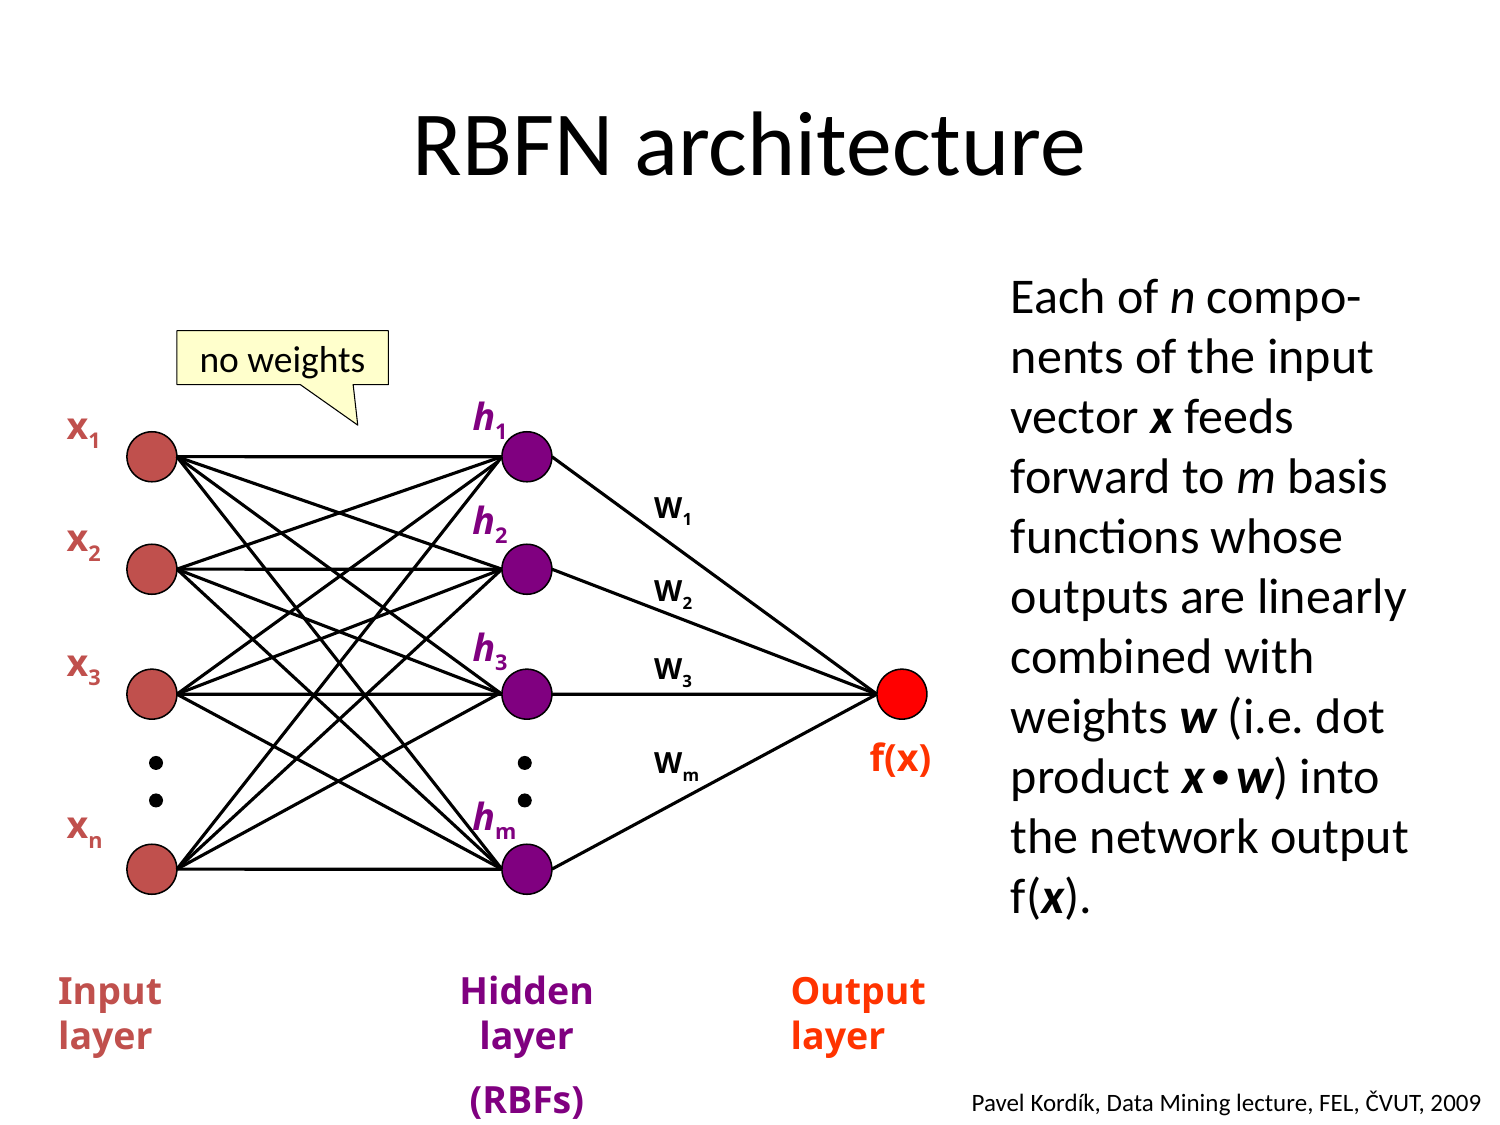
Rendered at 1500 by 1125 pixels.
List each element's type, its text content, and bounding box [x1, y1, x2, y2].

text_box [501, 452, 552, 482]
text_box [501, 852, 552, 895]
text_box h3 [457, 616, 558, 683]
text_box no weights [174, 328, 391, 427]
text_box hm [457, 785, 608, 852]
text_box [501, 683, 552, 720]
text_box [127, 669, 177, 720]
text_box x2 [51, 506, 152, 573]
title RBFN architecture [75, 45, 1425, 233]
text_box xn [51, 794, 152, 861]
text_box W3 [639, 643, 716, 698]
text_box Wm [639, 737, 720, 792]
text_box h2 [457, 489, 533, 556]
text_box Hidden layer (RBFs) [403, 959, 650, 1125]
text_box Each of n compo-nents of the input vector x feeds forward to m basis functions whose outputs are linearly combined with weights w (i.e. dot product x∙w) into the network output f(x). [996, 255, 1460, 931]
text_box W2 [639, 565, 712, 620]
text_box Input layer [43, 959, 258, 1065]
text_box [126, 844, 177, 895]
text_box [149, 794, 163, 807]
text_box [501, 545, 552, 595]
text_box h1 [457, 385, 558, 452]
text_box [518, 756, 532, 770]
text_box x3 [51, 631, 152, 698]
text_box [149, 756, 163, 770]
text_box [127, 544, 177, 595]
text_box Output layer [775, 959, 1022, 1065]
text_box W1 [639, 481, 712, 537]
text_box f(x) [854, 726, 950, 787]
text_box [876, 669, 927, 720]
text_box [127, 431, 177, 482]
text_box x1 [51, 394, 152, 461]
text_box Pavel Kordík, Data Mining lecture, FEL, ČVUT, 2009 [956, 1079, 1498, 1125]
